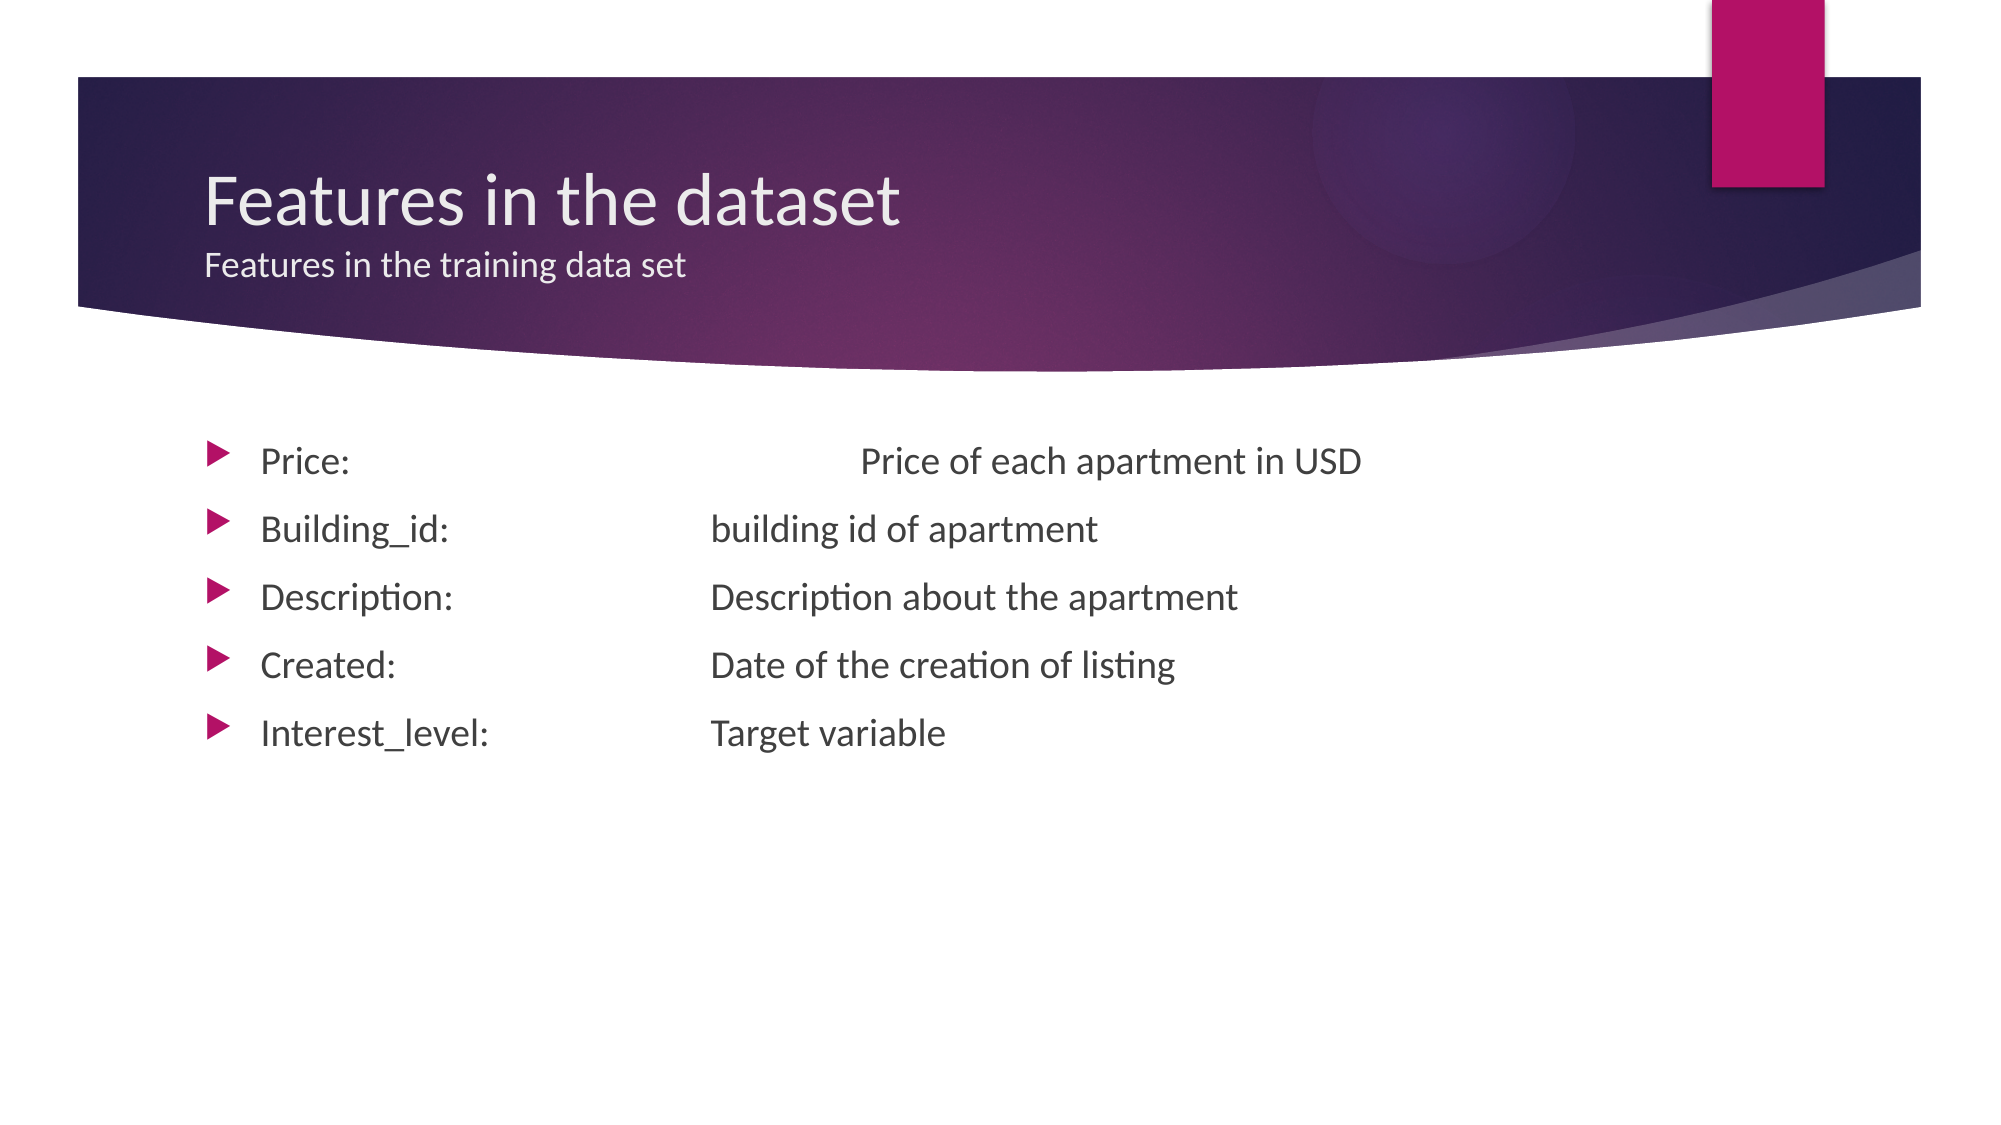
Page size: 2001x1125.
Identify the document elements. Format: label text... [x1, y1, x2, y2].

title Features in the dataset Features in the training data set [189, 159, 1627, 276]
list Price: Price of each apartment in USD Building_id: building id of apartment Description: Description about the apartment Created: Date of the creation of listing Interest_level: Target variable [189, 427, 1638, 988]
